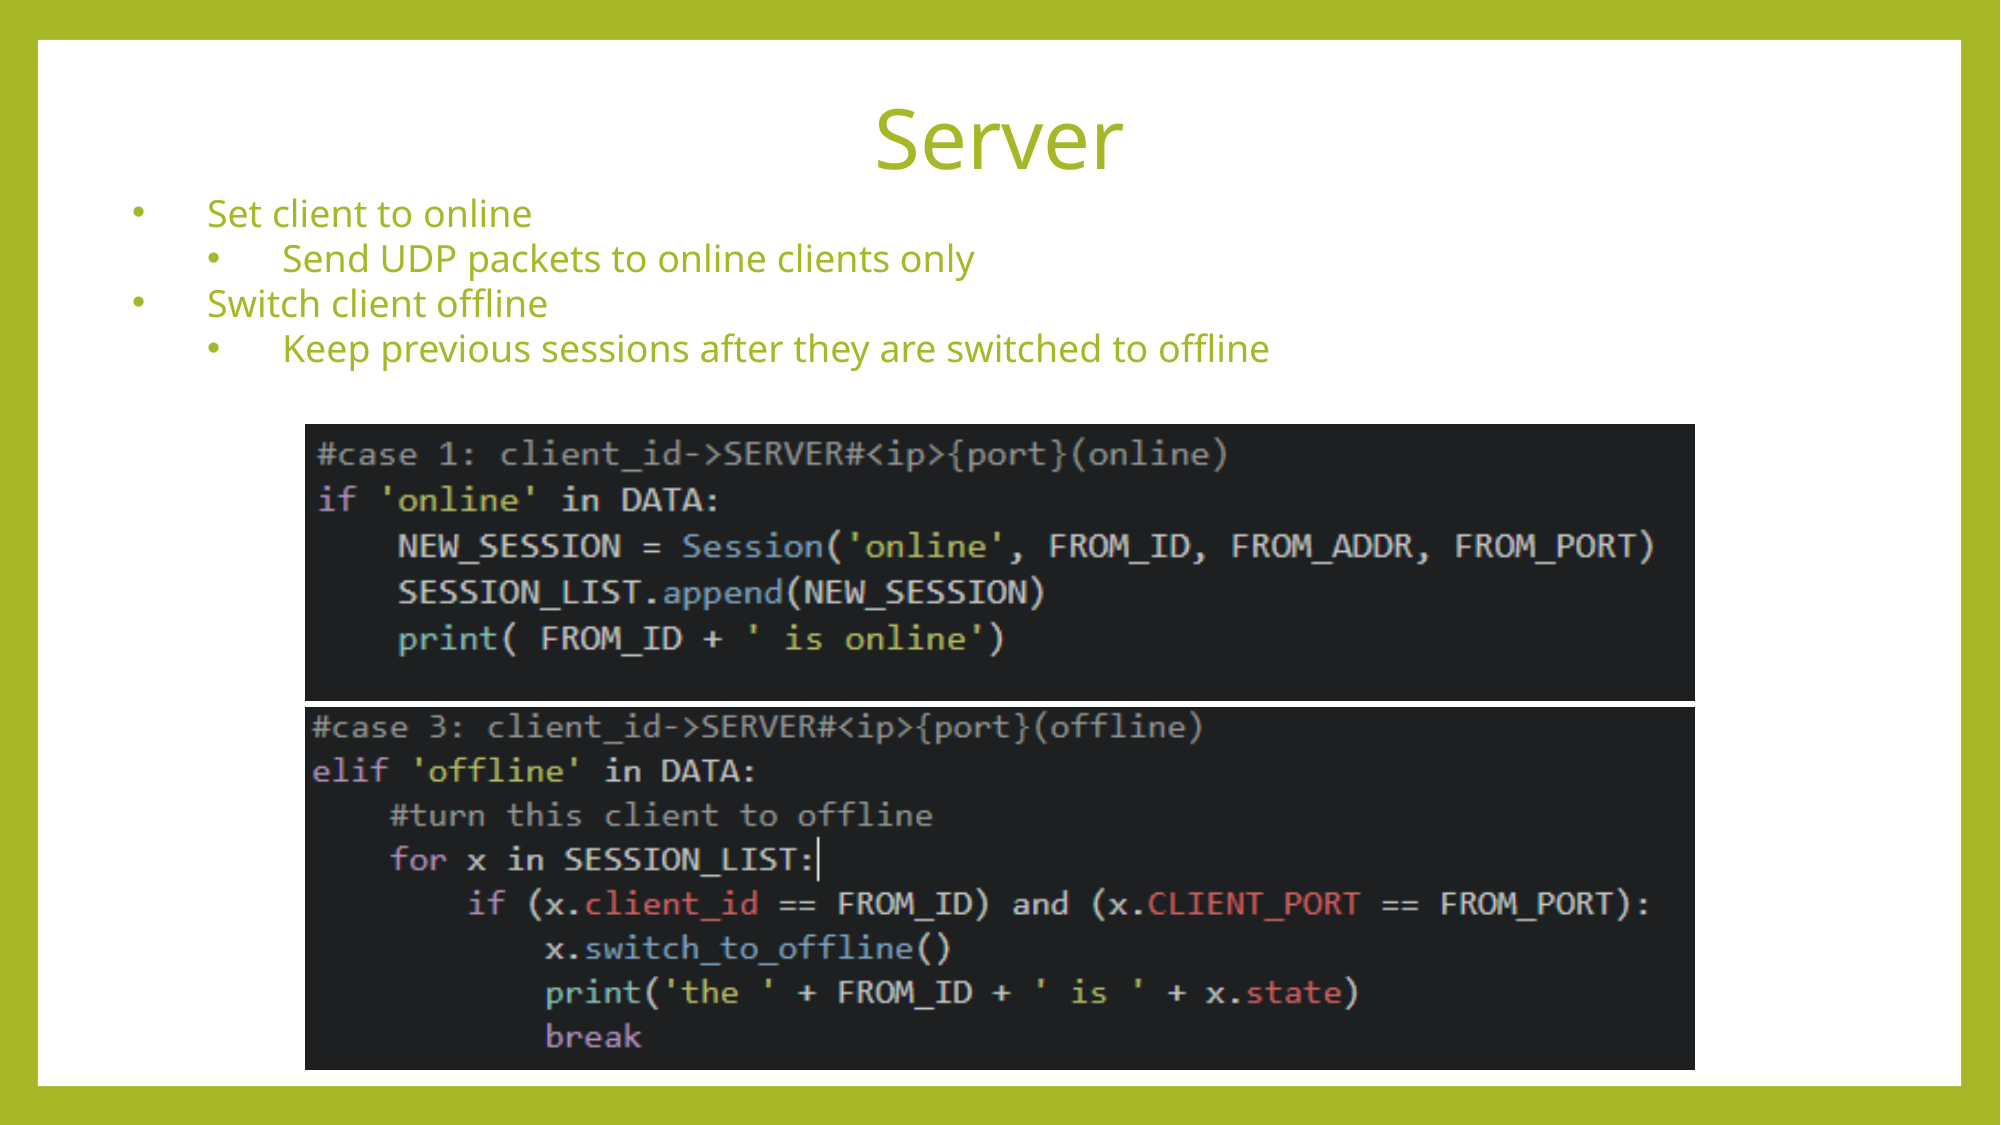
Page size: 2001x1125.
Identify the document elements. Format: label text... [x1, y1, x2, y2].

text_box Server [402, 79, 1598, 137]
text_box Set client to online Send UDP packets to online clients only Switch client offline Keep previous sessions after they are switched to offline [117, 137, 1883, 377]
picture [305, 423, 1695, 702]
picture [305, 707, 1695, 1071]
